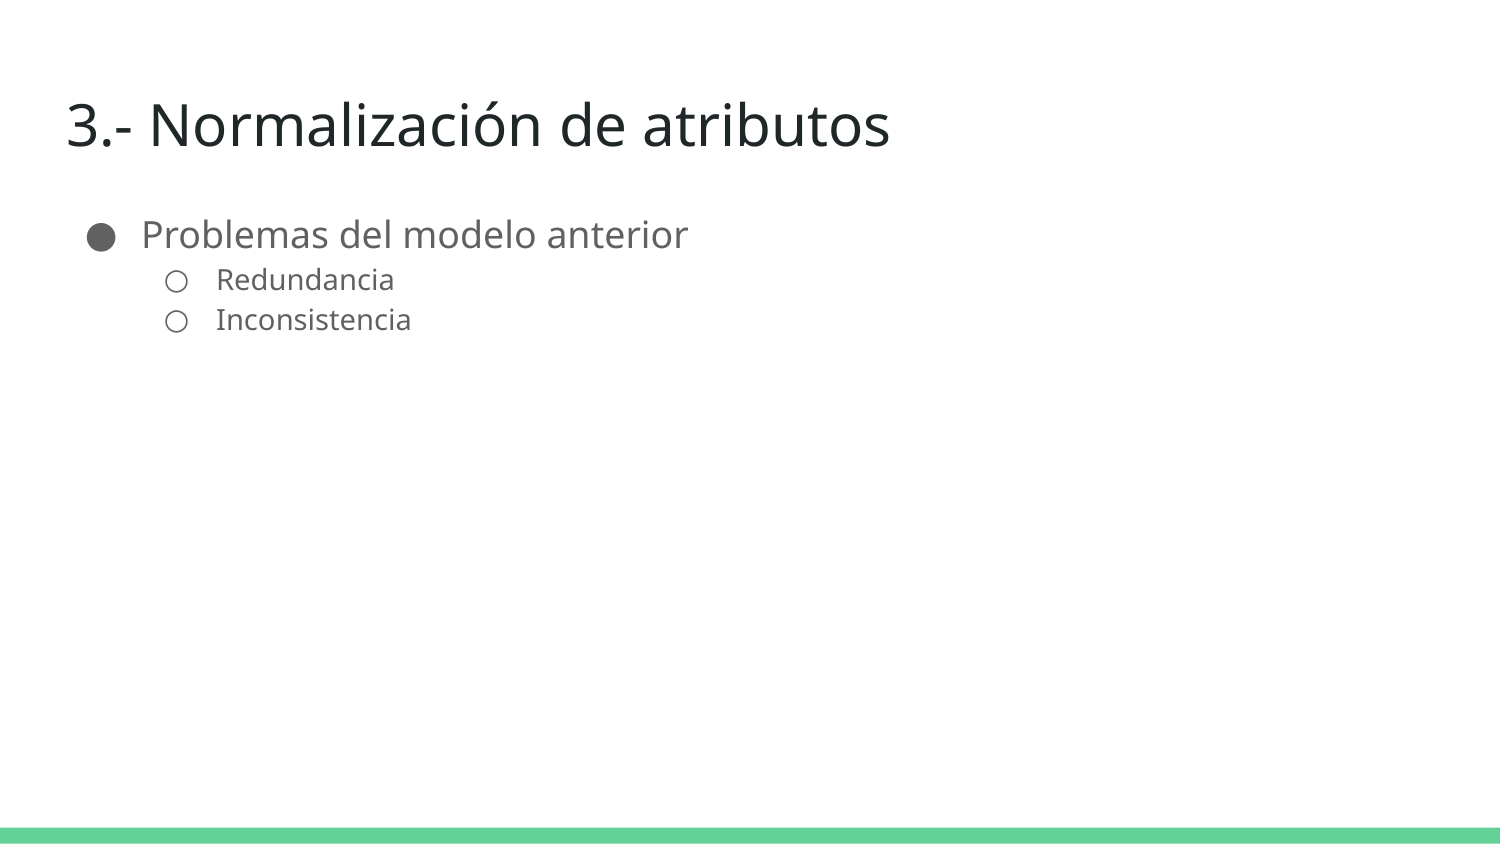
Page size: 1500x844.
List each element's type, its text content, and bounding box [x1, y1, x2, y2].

title 3.- Normalización de atributos [51, 72, 1449, 167]
list Problemas del modelo anterior Redundancia Inconsistencia [51, 189, 1449, 271]
